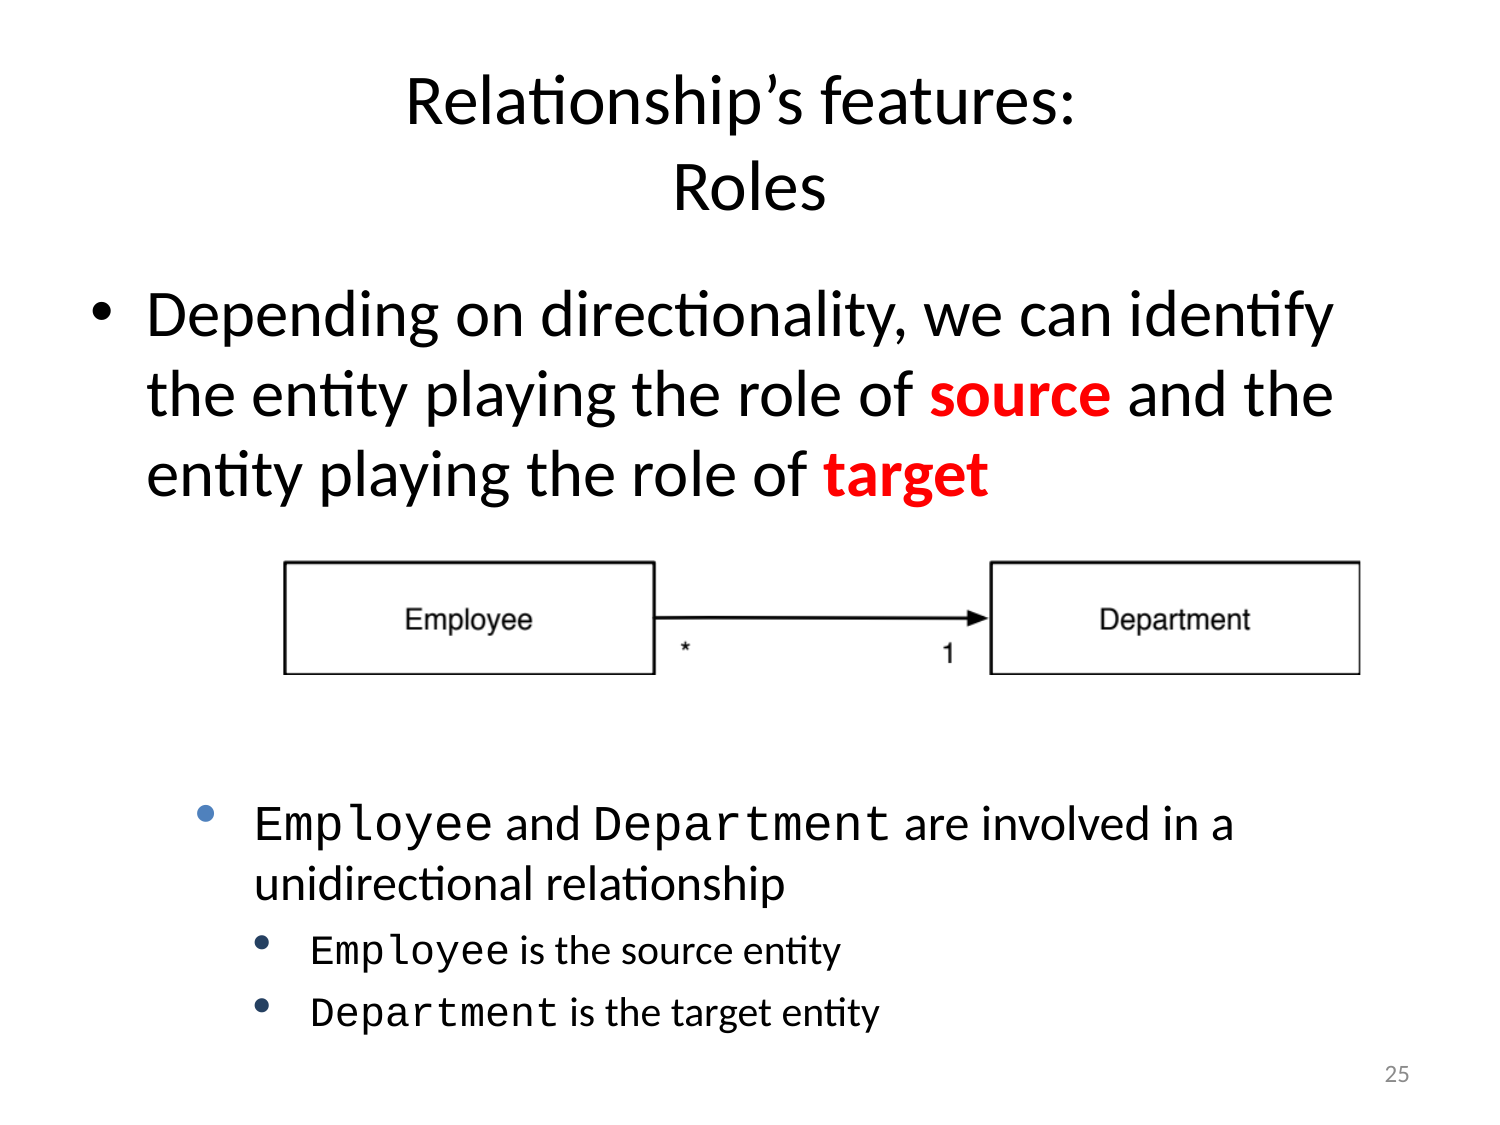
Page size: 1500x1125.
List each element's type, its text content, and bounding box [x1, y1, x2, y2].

list Depending on directionality, we can identify the entity playing the role of source and the entity playing the role of target [75, 262, 1425, 1005]
title Relationship’s features: Roles [75, 45, 1425, 233]
slide_number 25 [1074, 1042, 1425, 1103]
text_box Employee and Department are involved in a unidirectional relationship Employee is the source entity Department is the target entity [182, 782, 1432, 1033]
picture [281, 558, 1361, 676]
